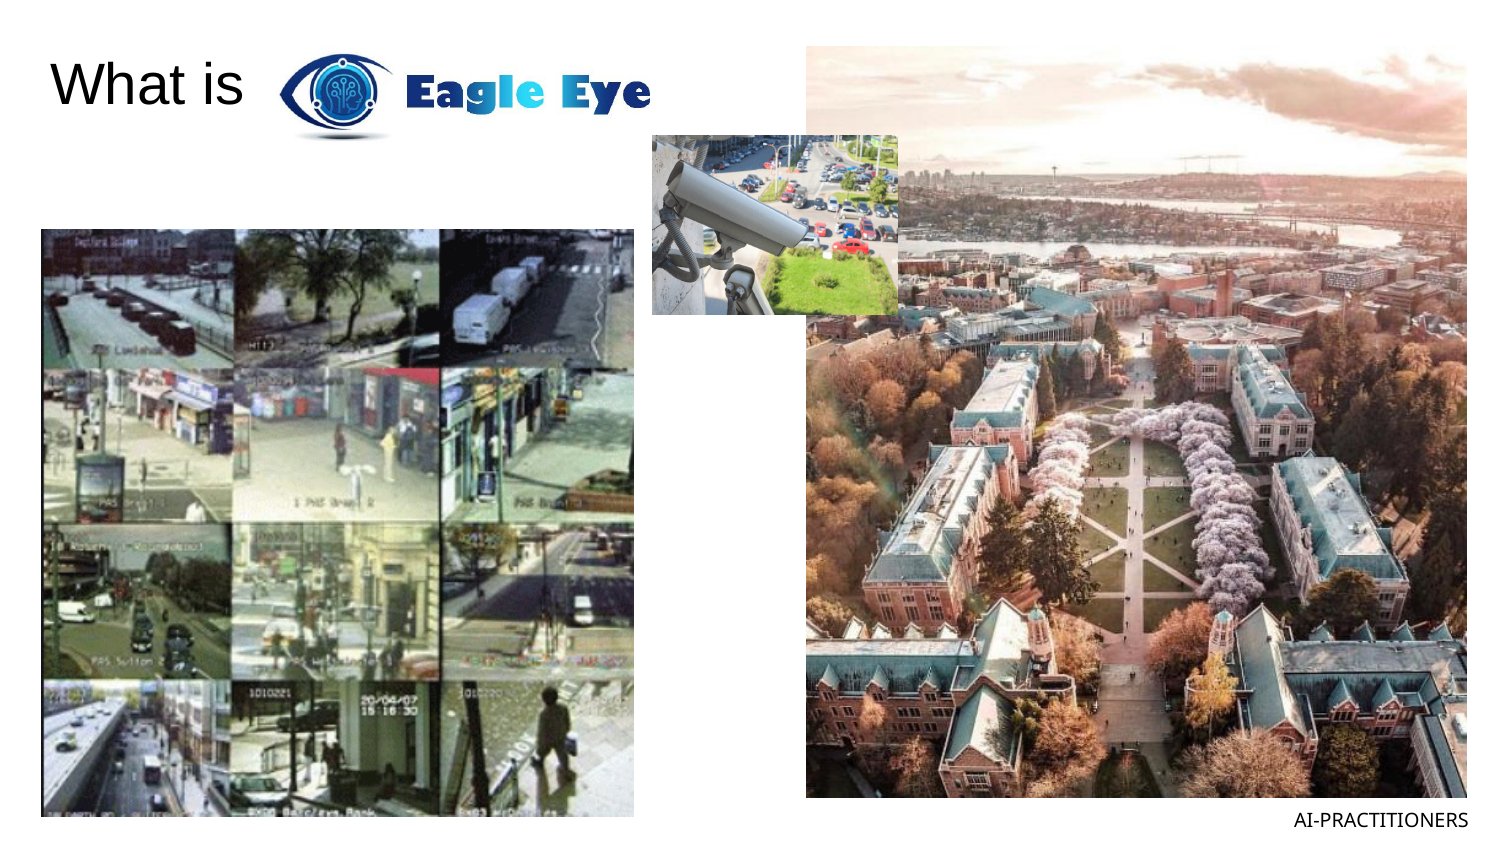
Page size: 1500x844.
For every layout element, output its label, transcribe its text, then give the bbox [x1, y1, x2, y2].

title What is [34, 30, 262, 125]
text_box AI-PRACTITIONERS [1270, 792, 1493, 836]
picture [261, 37, 1467, 798]
picture [40, 229, 635, 817]
